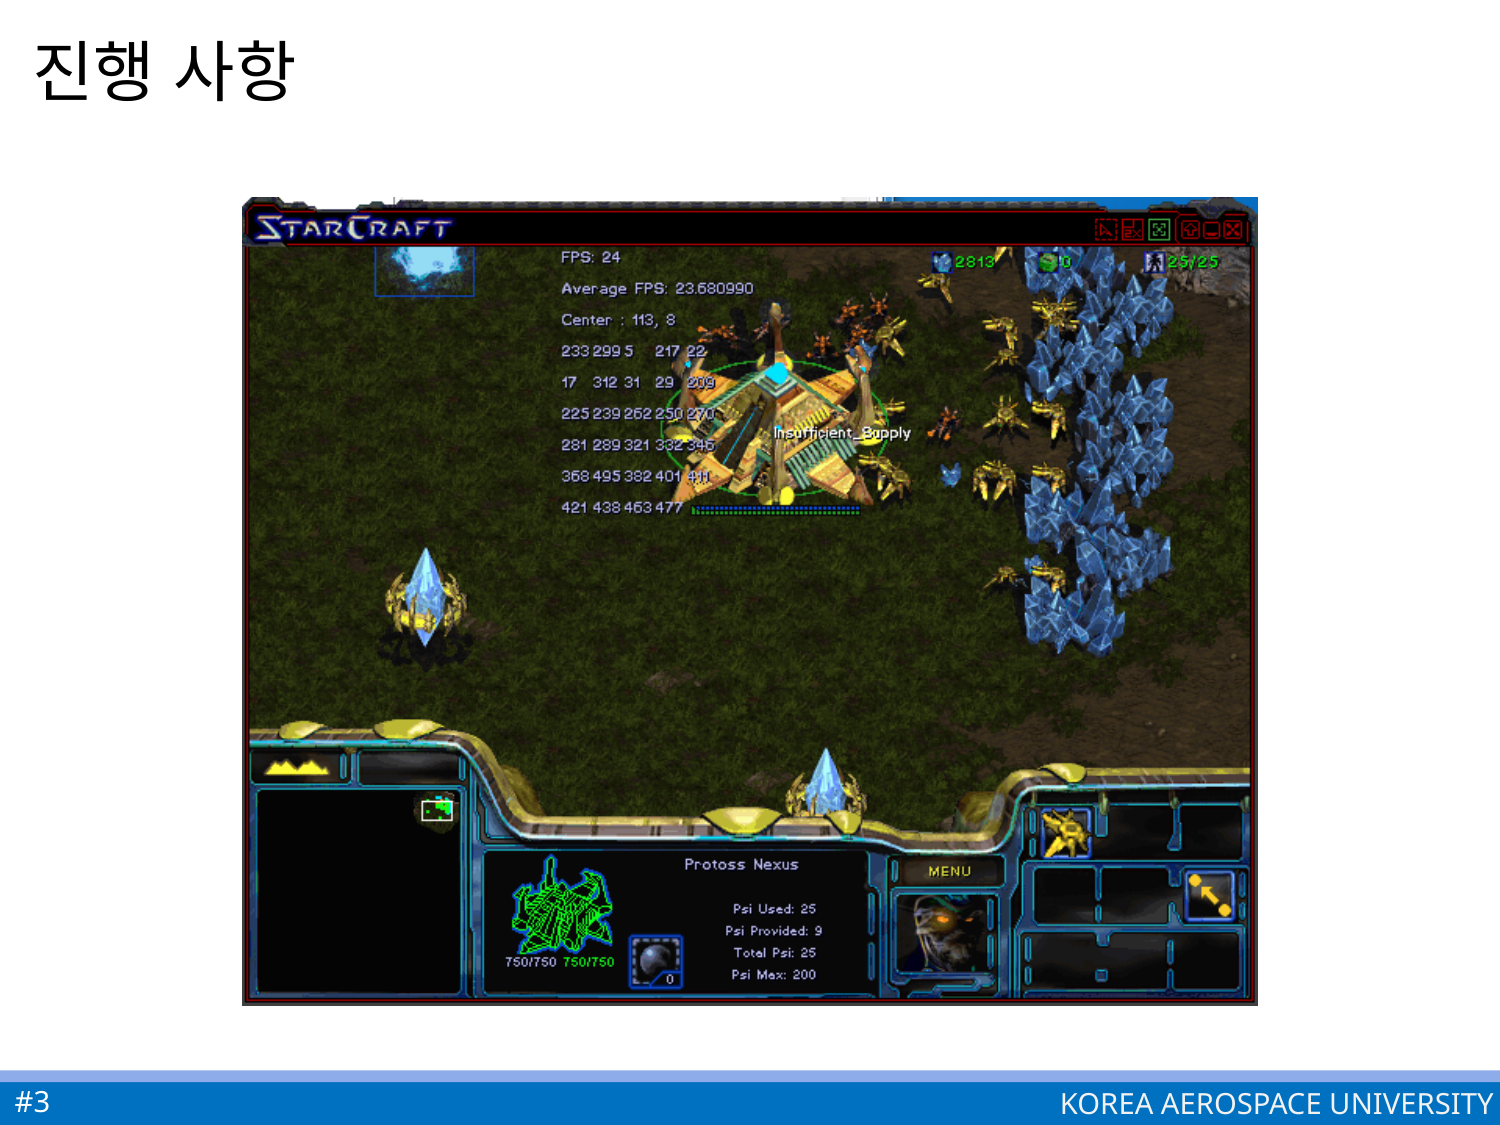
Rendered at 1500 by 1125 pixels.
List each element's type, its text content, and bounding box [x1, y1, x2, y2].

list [241, 197, 1259, 1006]
slide_number #3 [0, 1081, 325, 1125]
title 진행 사항 [17, 13, 1483, 126]
